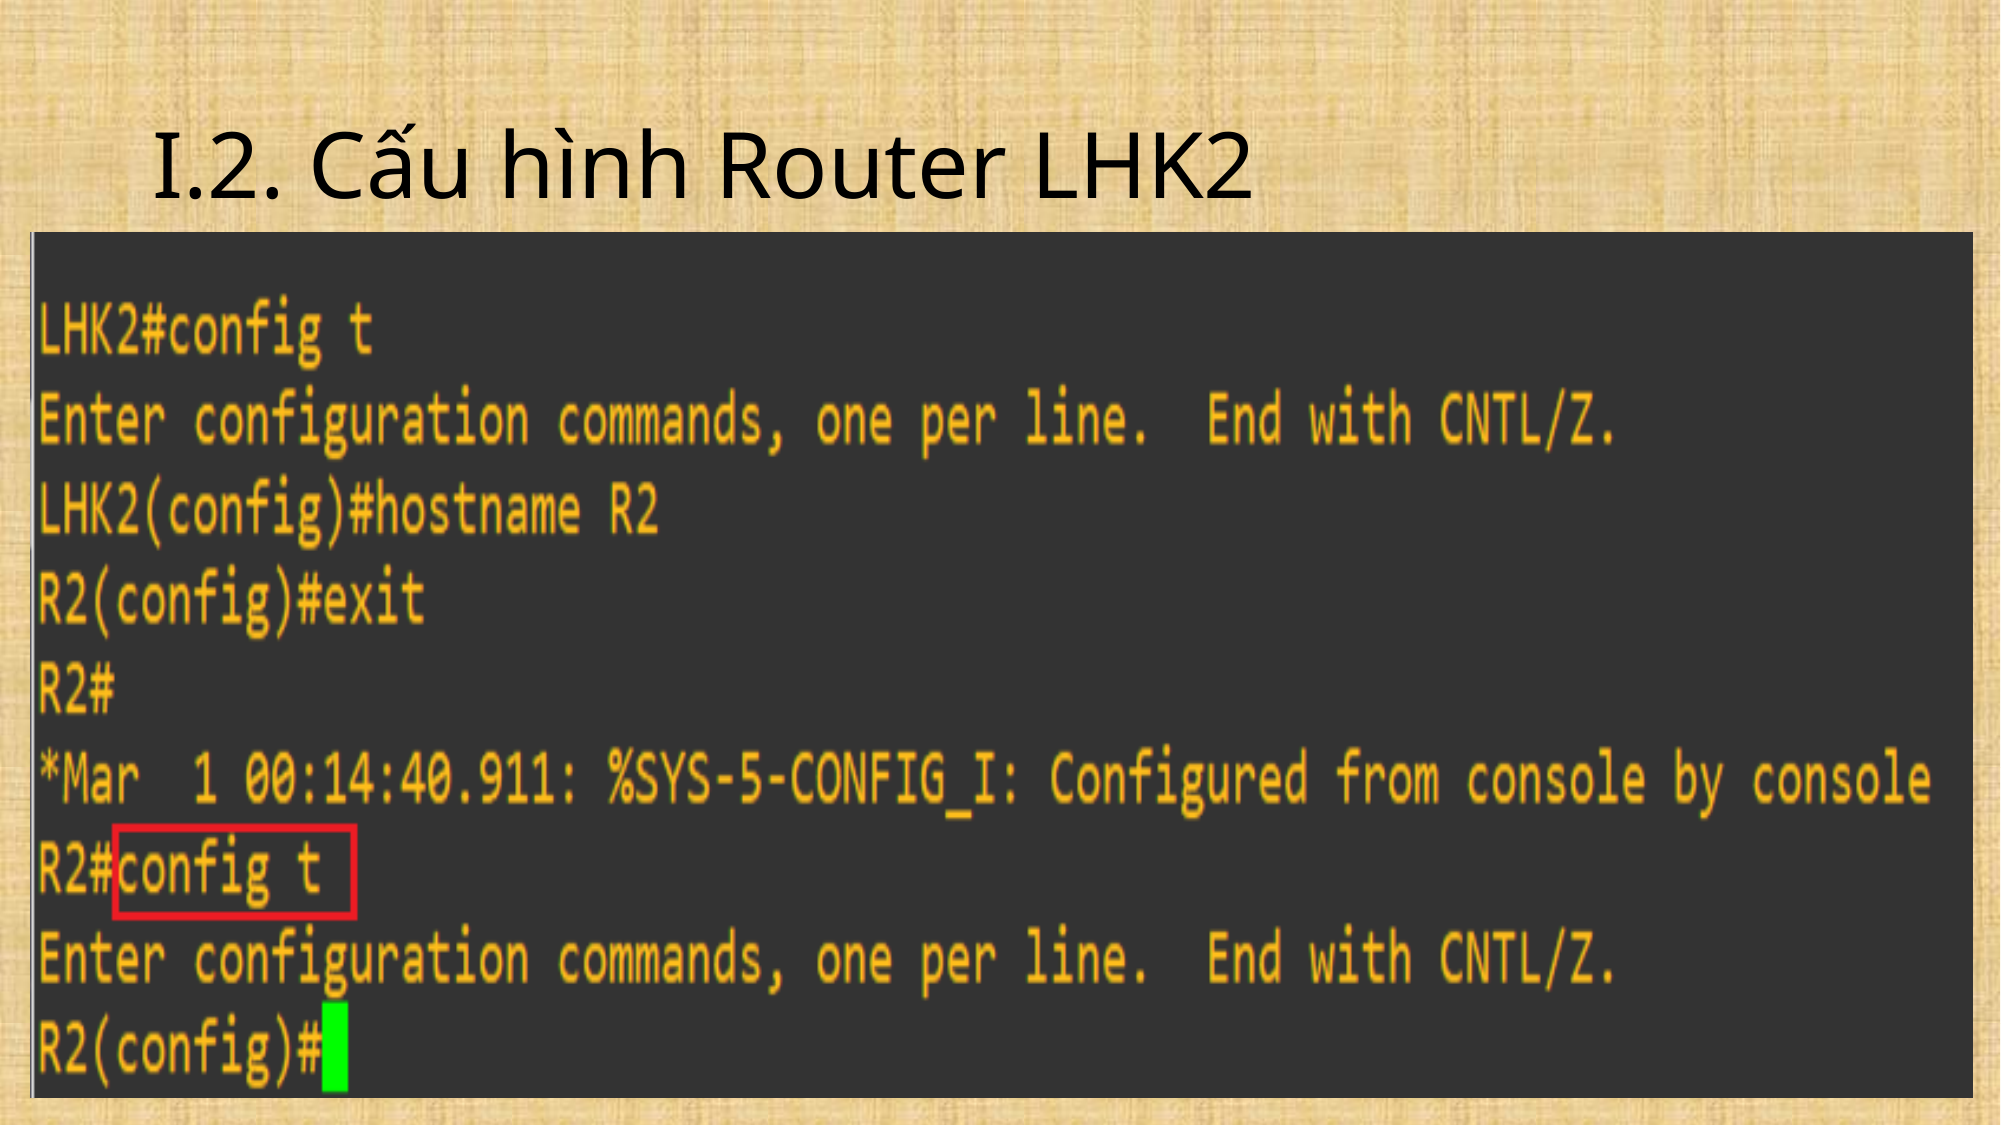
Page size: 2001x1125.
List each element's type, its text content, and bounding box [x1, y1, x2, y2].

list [29, 231, 1973, 1098]
title I.2. Cấu hình Router LHK2 [137, 59, 1863, 231]
picture [0, 0, 2001, 1125]
